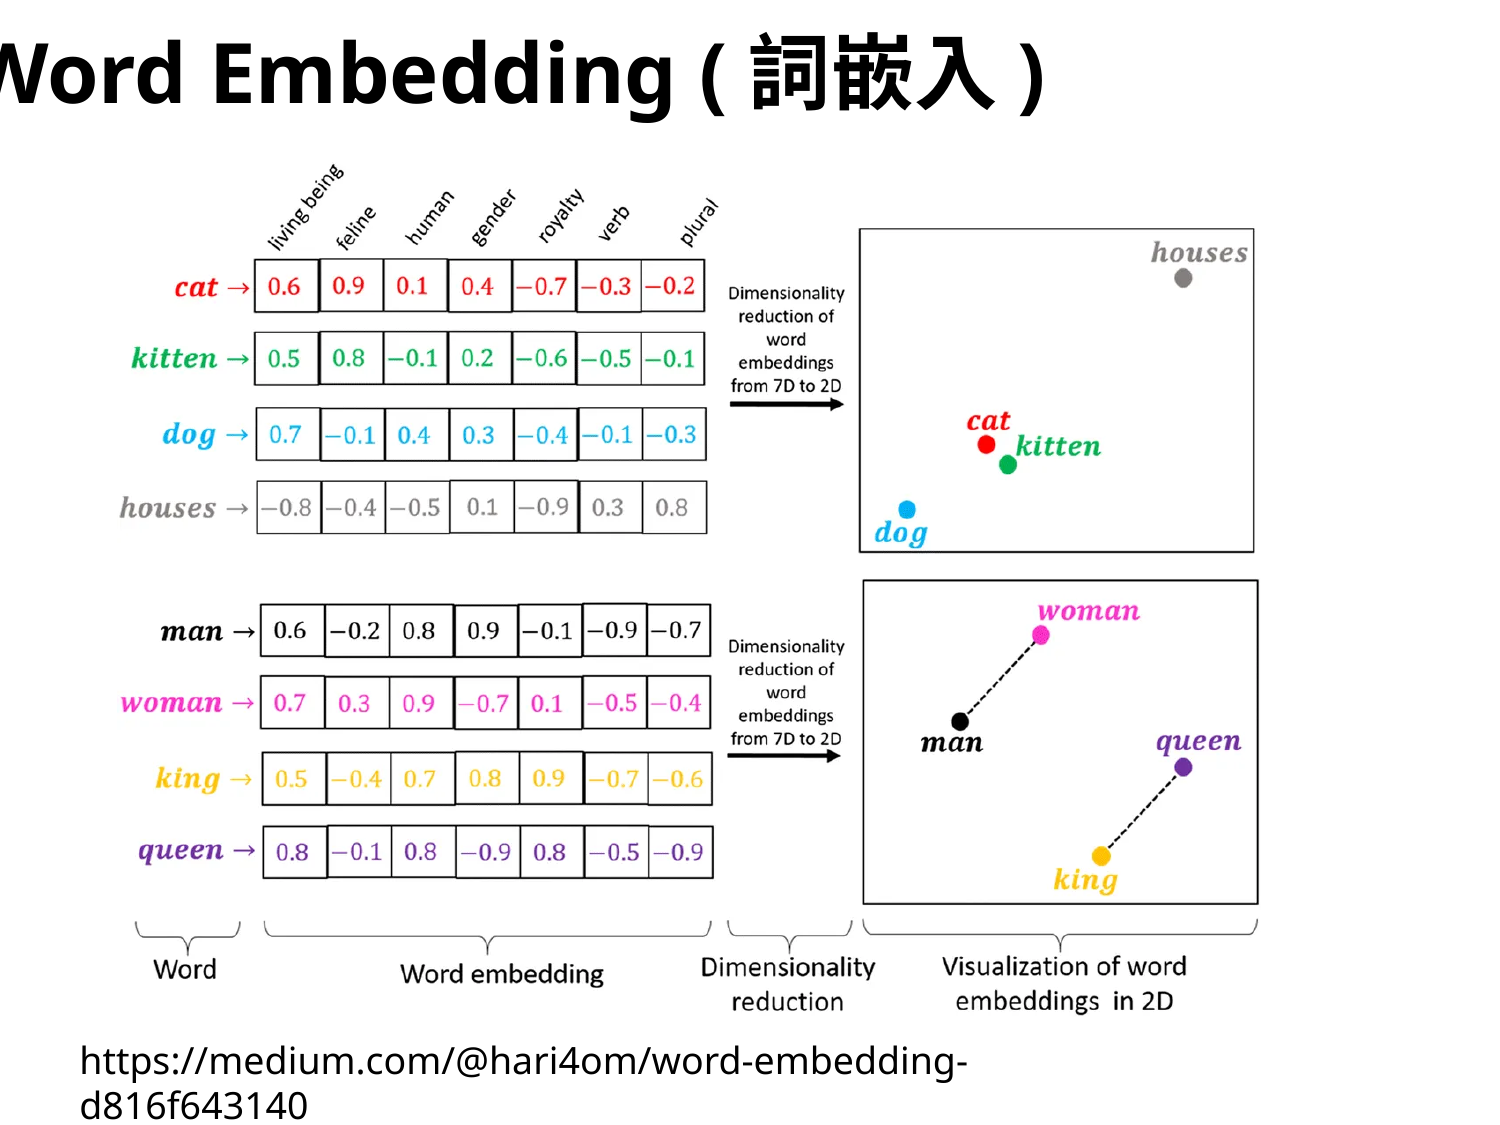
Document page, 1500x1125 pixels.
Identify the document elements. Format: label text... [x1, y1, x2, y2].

picture [117, 162, 1262, 1017]
text_box https://medium.com/@hari4om/word-embedding-d816f643140 [64, 1029, 1115, 1125]
text_box Word Embedding (詞嵌入) [0, 12, 1061, 128]
